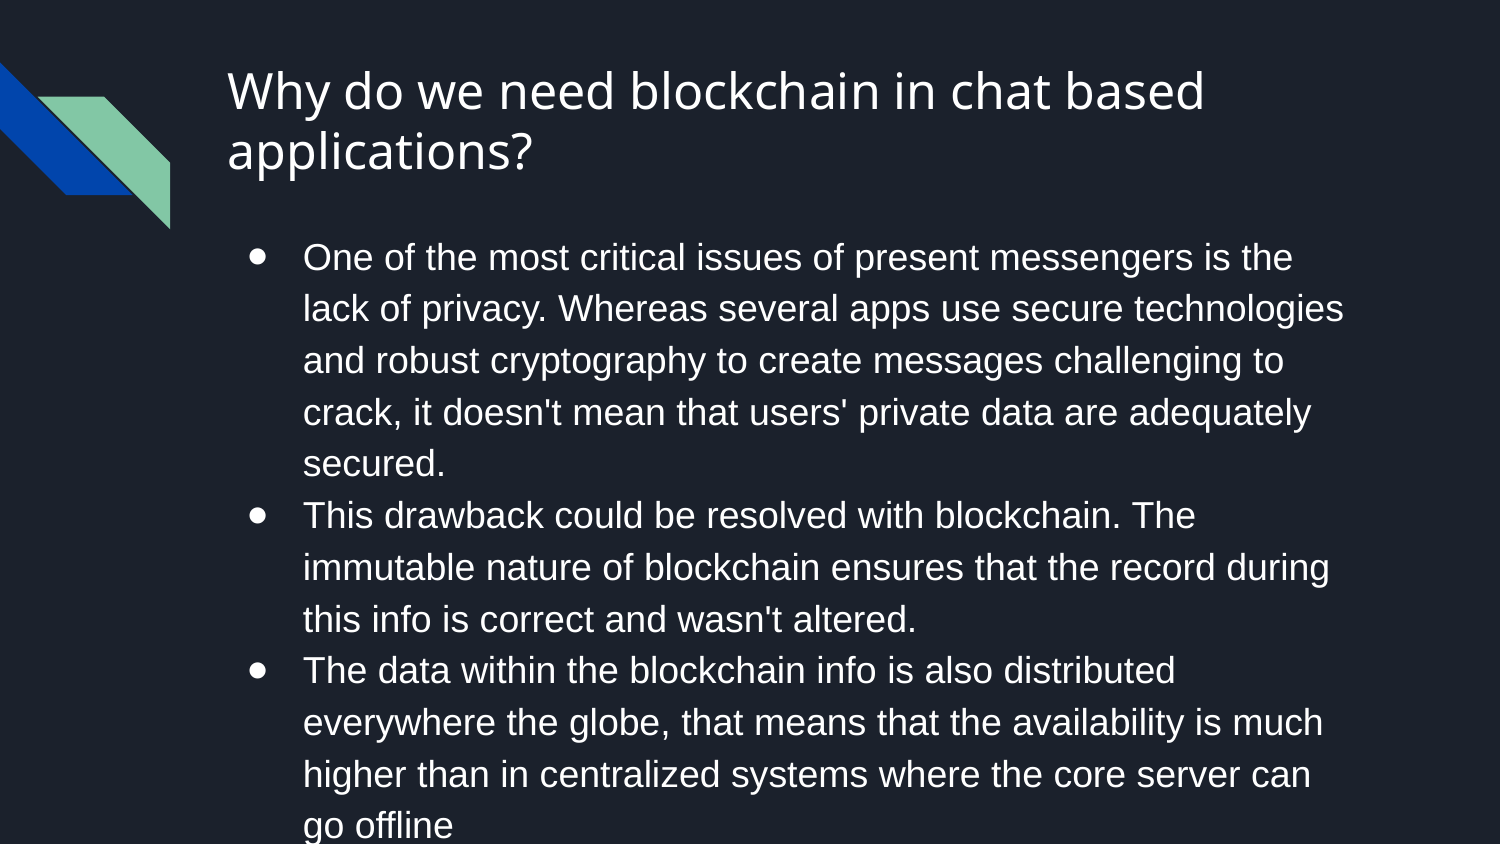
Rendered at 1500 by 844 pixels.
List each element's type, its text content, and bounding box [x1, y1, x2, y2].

list One of the most critical issues of present messengers is the lack of privacy. Whereas several apps use secure technologies and robust cryptography to create messages challenging to crack, it doesn't mean that users' private data are adequately secured. This drawback could be resolved with blockchain. The immutable nature of blockchain ensures that the record during this info is correct and wasn't altered. The data within the blockchain info is also distributed everywhere the globe, that means that the availability is much higher than in centralized systems where the core server can go offline [212, 210, 1368, 844]
title Why do we need blockchain in chat based applications? [212, 44, 1368, 195]
